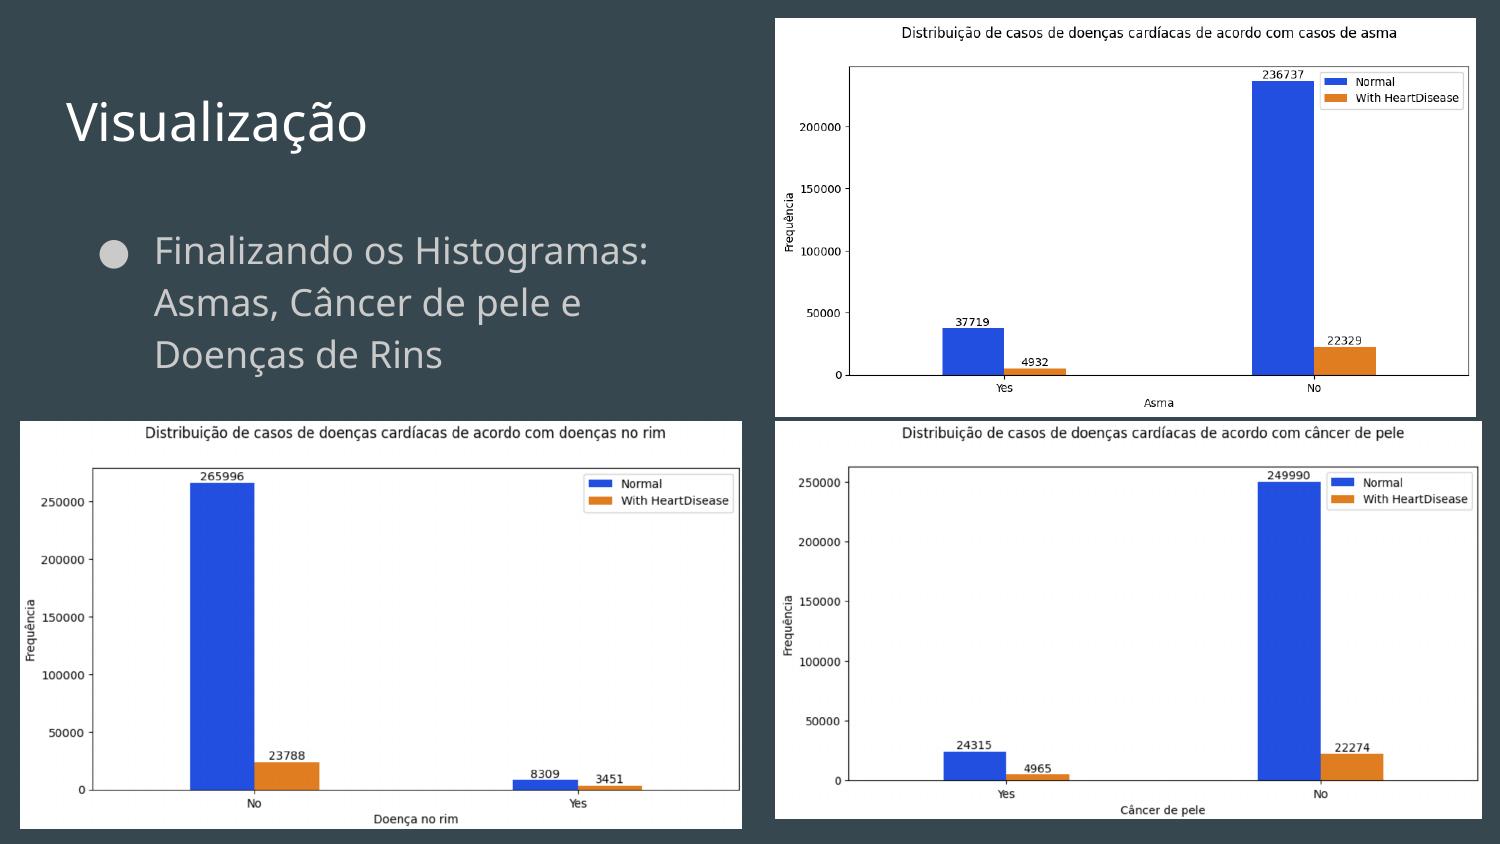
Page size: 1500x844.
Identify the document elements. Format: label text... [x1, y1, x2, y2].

title Visualização [51, 72, 768, 167]
picture [20, 421, 743, 829]
picture [774, 421, 1482, 819]
picture [774, 18, 1476, 417]
text_box Finalizando os Histogramas: Asmas, Câncer de pele e Doenças de Rins [63, 205, 708, 420]
